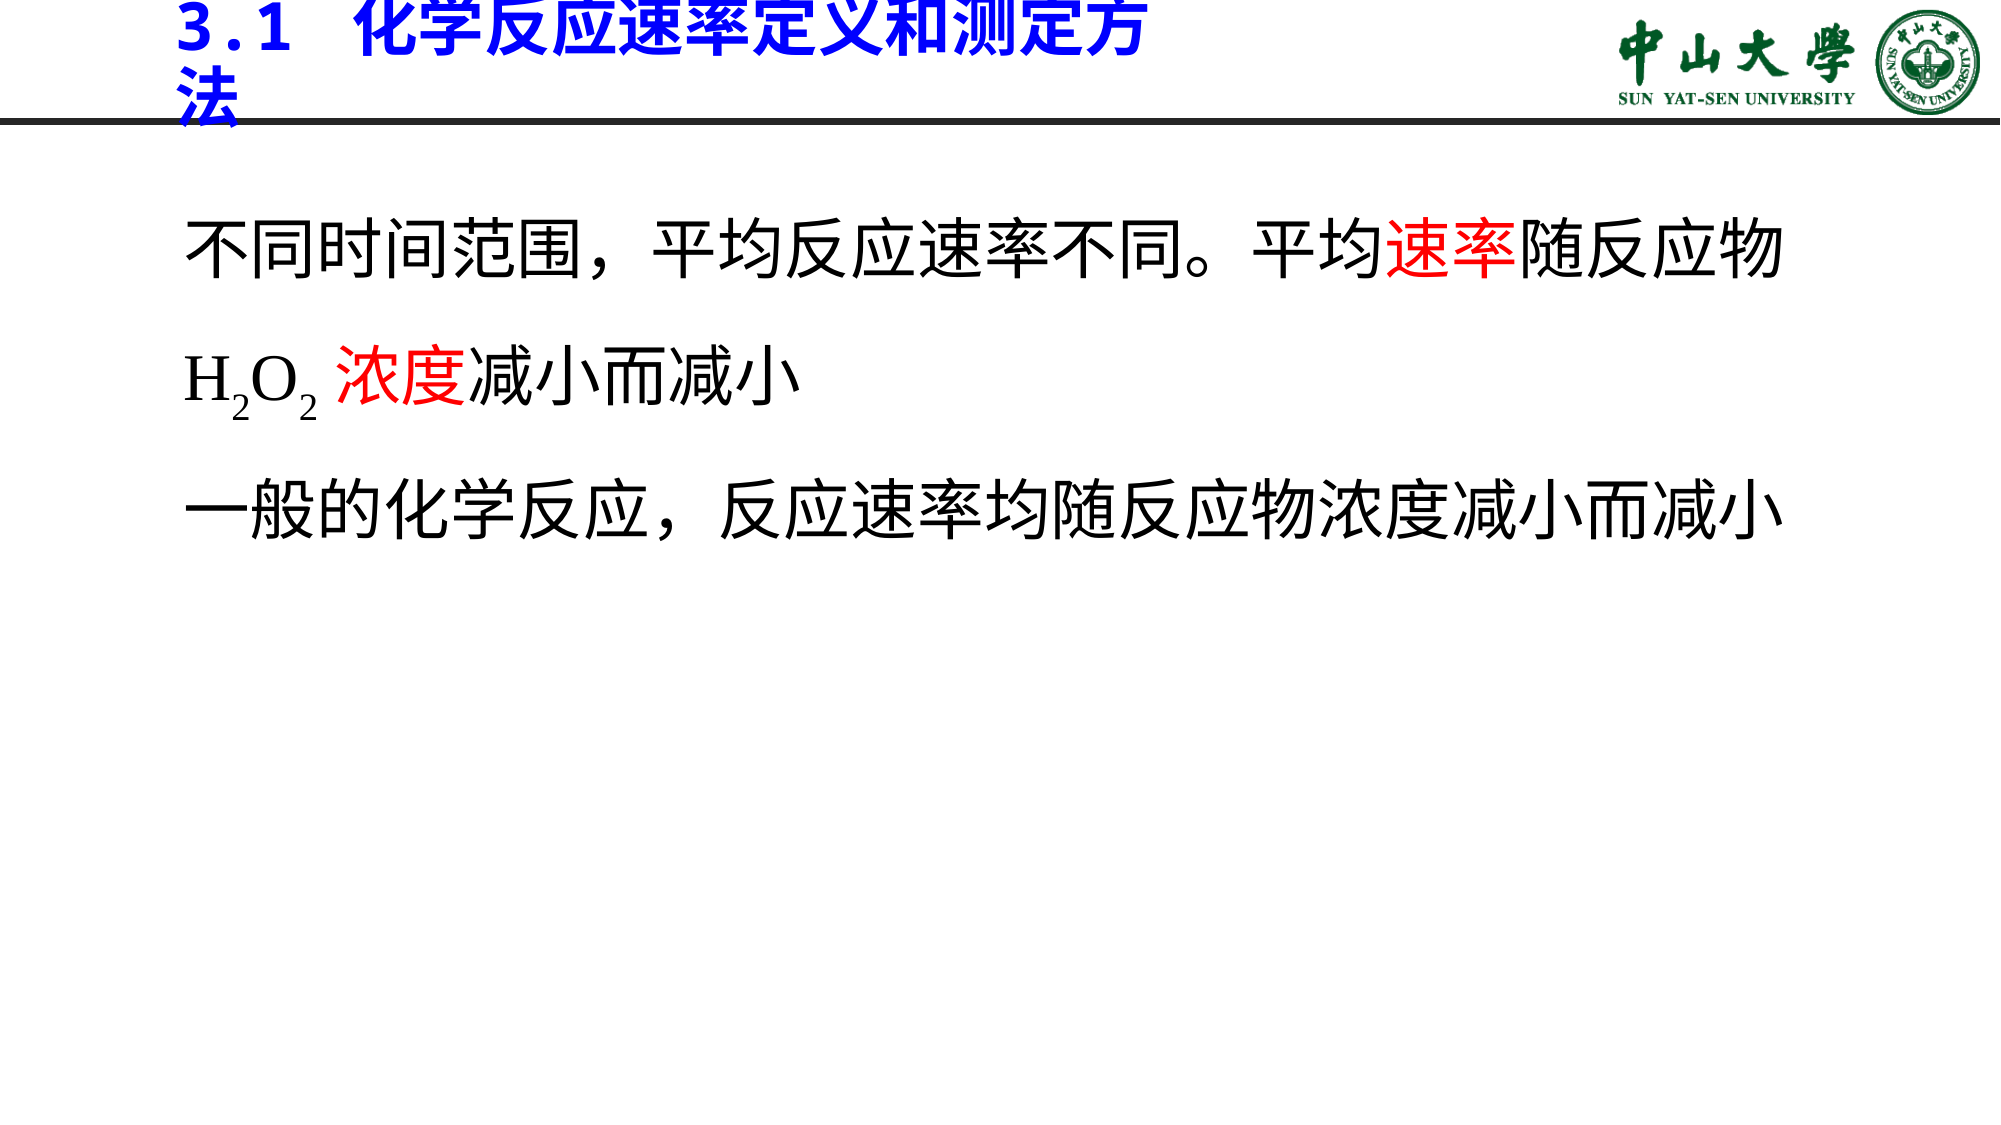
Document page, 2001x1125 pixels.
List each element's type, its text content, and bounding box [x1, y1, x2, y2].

title 3.1 化学反应速率定义和测定方法 [160, 19, 1203, 110]
picture [1597, 125, 2000, 129]
picture [1597, 0, 2000, 118]
list 不同时间范围，平均反应速率不同。平均速率随反应物H2O2浓度减小而减小 一般的化学反应，反应速率均随反应物浓度减小而减小 [168, 159, 1841, 1008]
